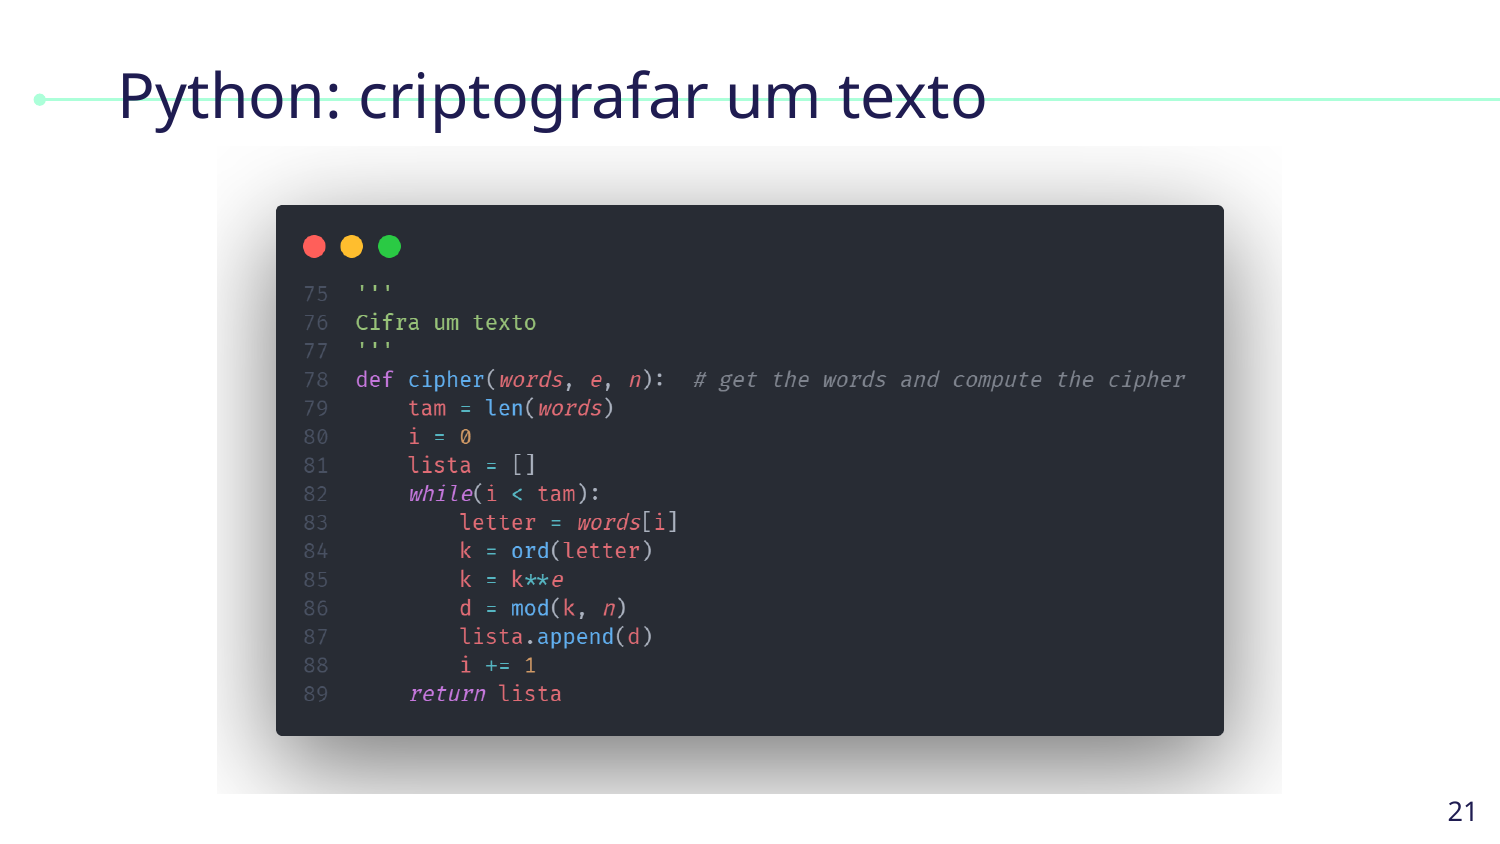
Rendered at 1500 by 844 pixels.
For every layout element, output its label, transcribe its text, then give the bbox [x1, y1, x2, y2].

picture [217, 146, 1283, 794]
title Python: criptografar um texto [102, 40, 1412, 212]
slide_number 21 [1403, 779, 1494, 844]
